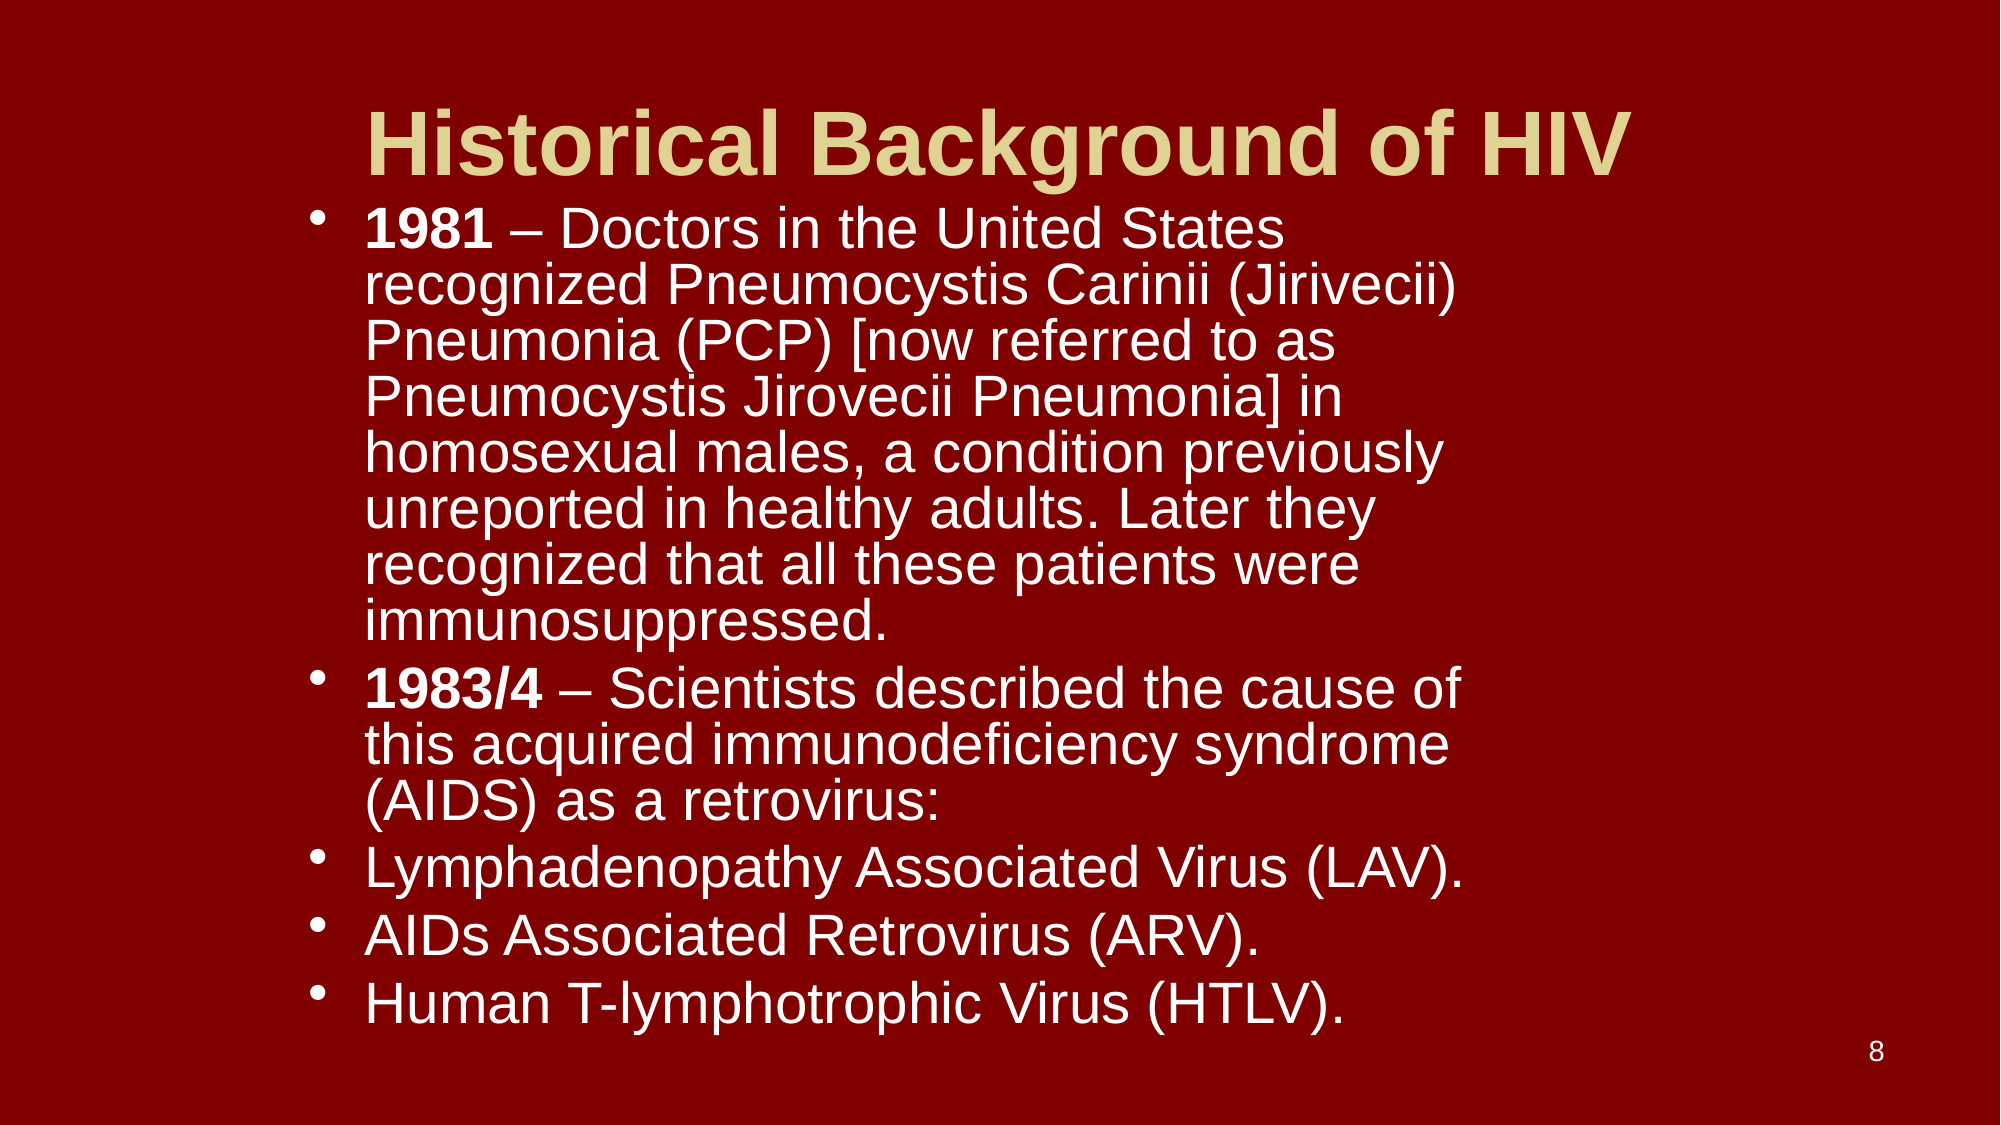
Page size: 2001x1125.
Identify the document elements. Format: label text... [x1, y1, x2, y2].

list 1981 – Doctors in the United States recognized Pneumocystis Carinii (Jirivecii) Pneumonia (PCP) [now referred to as Pneumocystis Jirovecii Pneumonia] in homosexual males, a condition previously unreported in healthy adults. Later they recognized that all these patients were immunosuppressed. 1983/4 – Scientists described the cause of this acquired immunodeficiency syndrome (AIDS) as a retrovirus: Lymphadenopathy Associated Virus (LAV). AIDs Associated Retrovirus (ARV). Human T-lymphotrophic Virus (HTLV). [293, 196, 1505, 1083]
slide_number 8 [1433, 1024, 1900, 1103]
title Historical Background of HIV [99, 45, 1900, 233]
